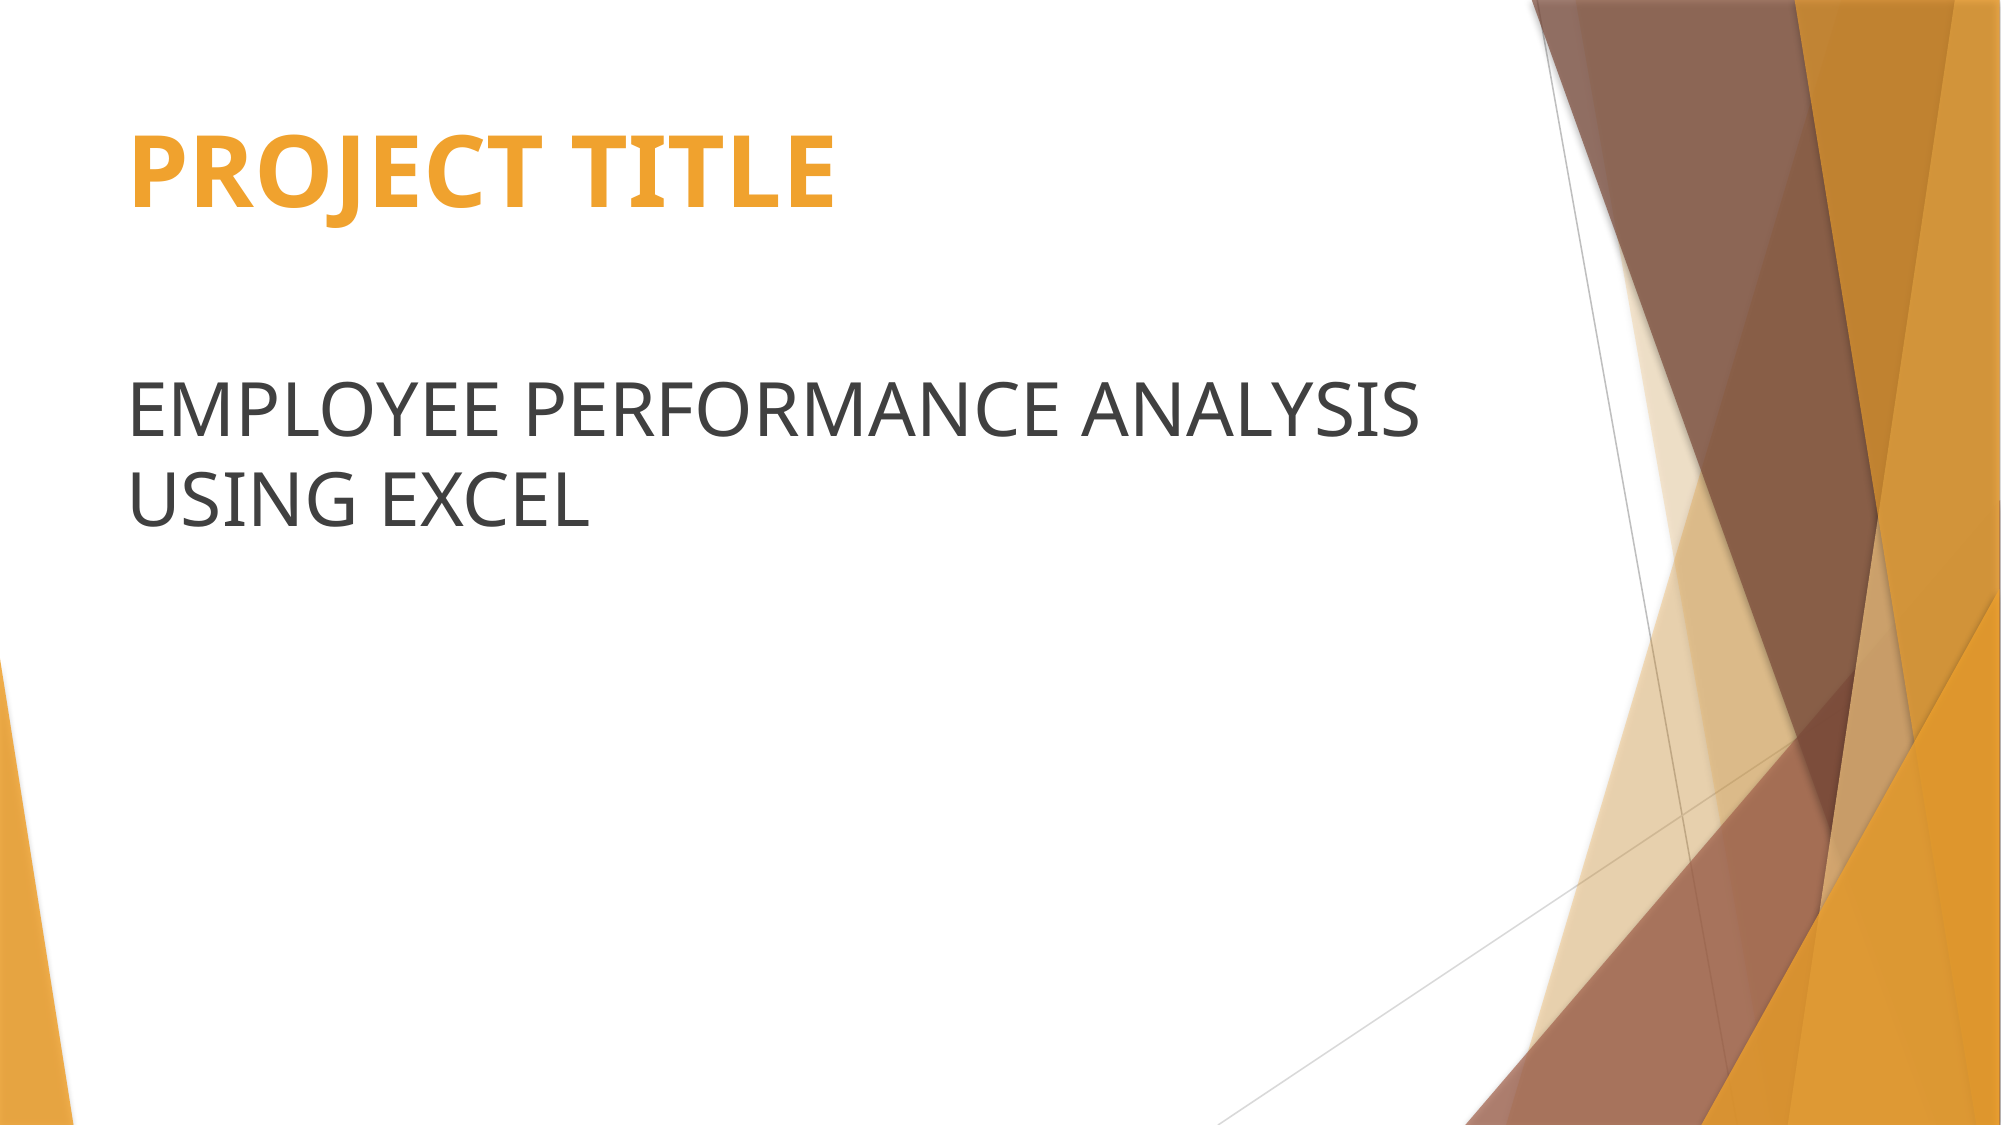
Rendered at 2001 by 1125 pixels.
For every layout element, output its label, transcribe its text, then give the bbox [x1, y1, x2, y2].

list EMPLOYEE PERFORMANCE ANALYSIS USING EXCEL [111, 354, 1522, 992]
title PROJECT TITLE [111, 99, 1522, 317]
